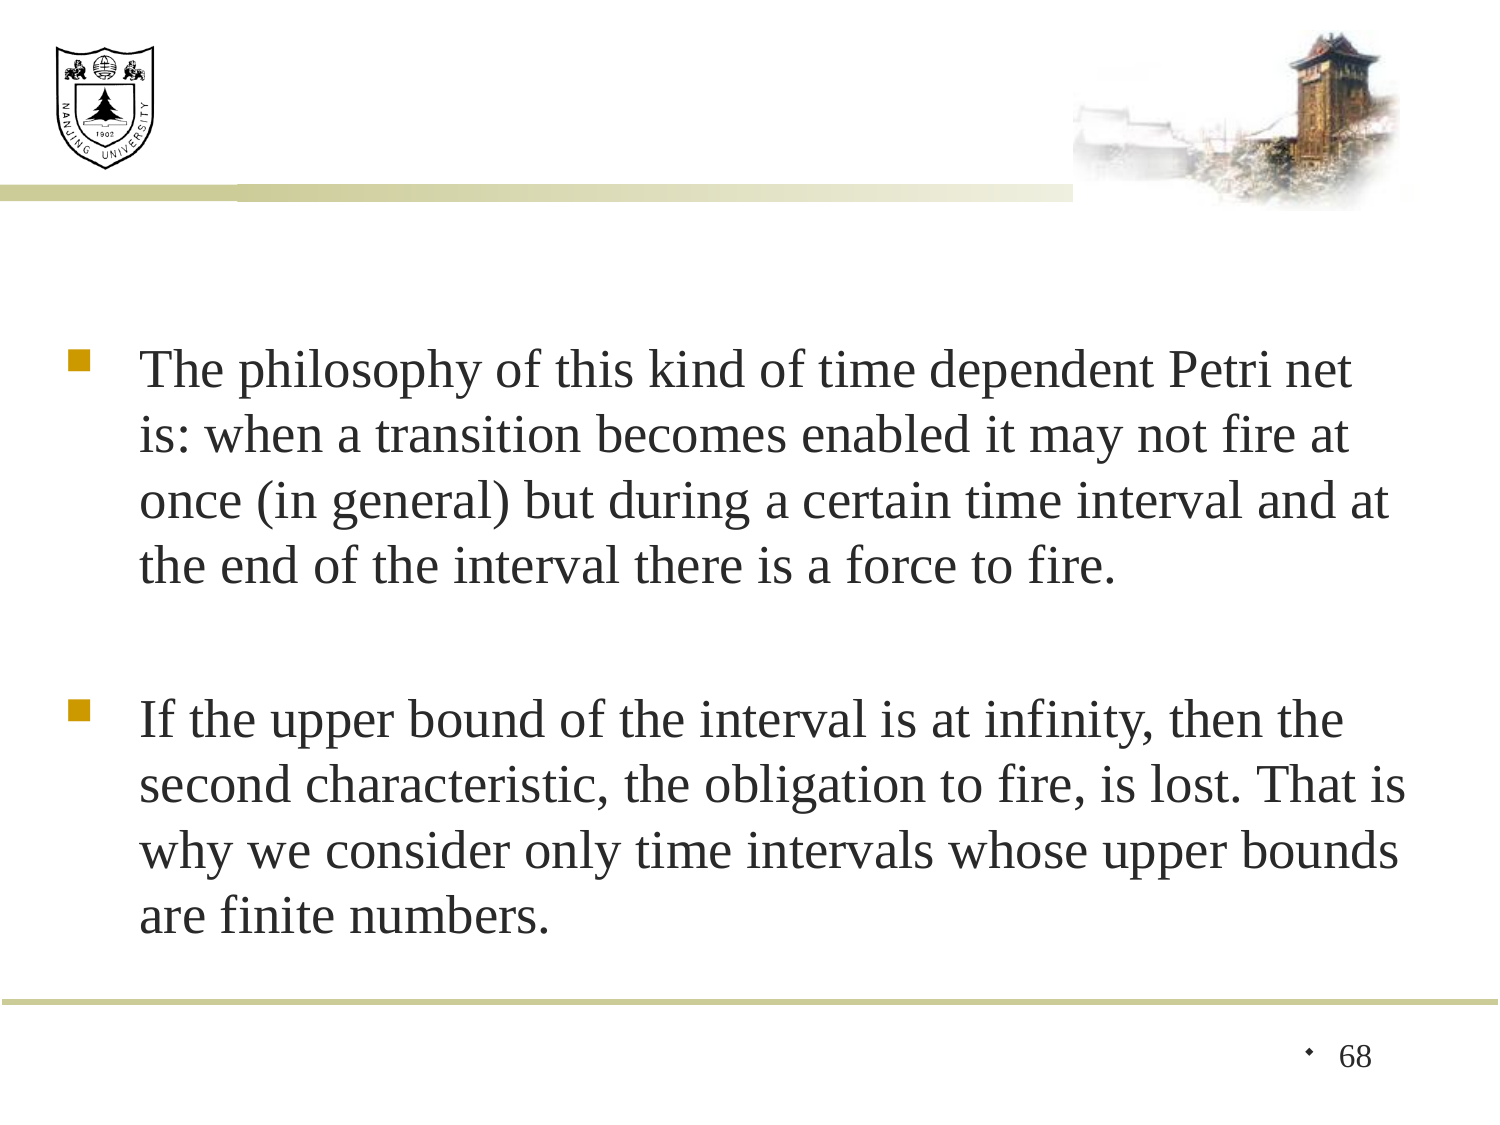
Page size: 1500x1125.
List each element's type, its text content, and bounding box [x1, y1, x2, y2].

slide_number 68 [1234, 1030, 1388, 1107]
list The philosophy of this kind of time dependent Petri net is: when a transition becomes enabled it may not fire at once (in general) but during a certain time interval and at the end of the interval there is a force to fire. If the upper bound of the interval is at infinity, then the second characteristic, the obligation to fire, is lost. That is why we consider only time intervals whose upper bounds are finite numbers. [50, 324, 1425, 963]
picture [50, 42, 160, 173]
picture [1073, 30, 1400, 211]
picture [2, 999, 1498, 1005]
